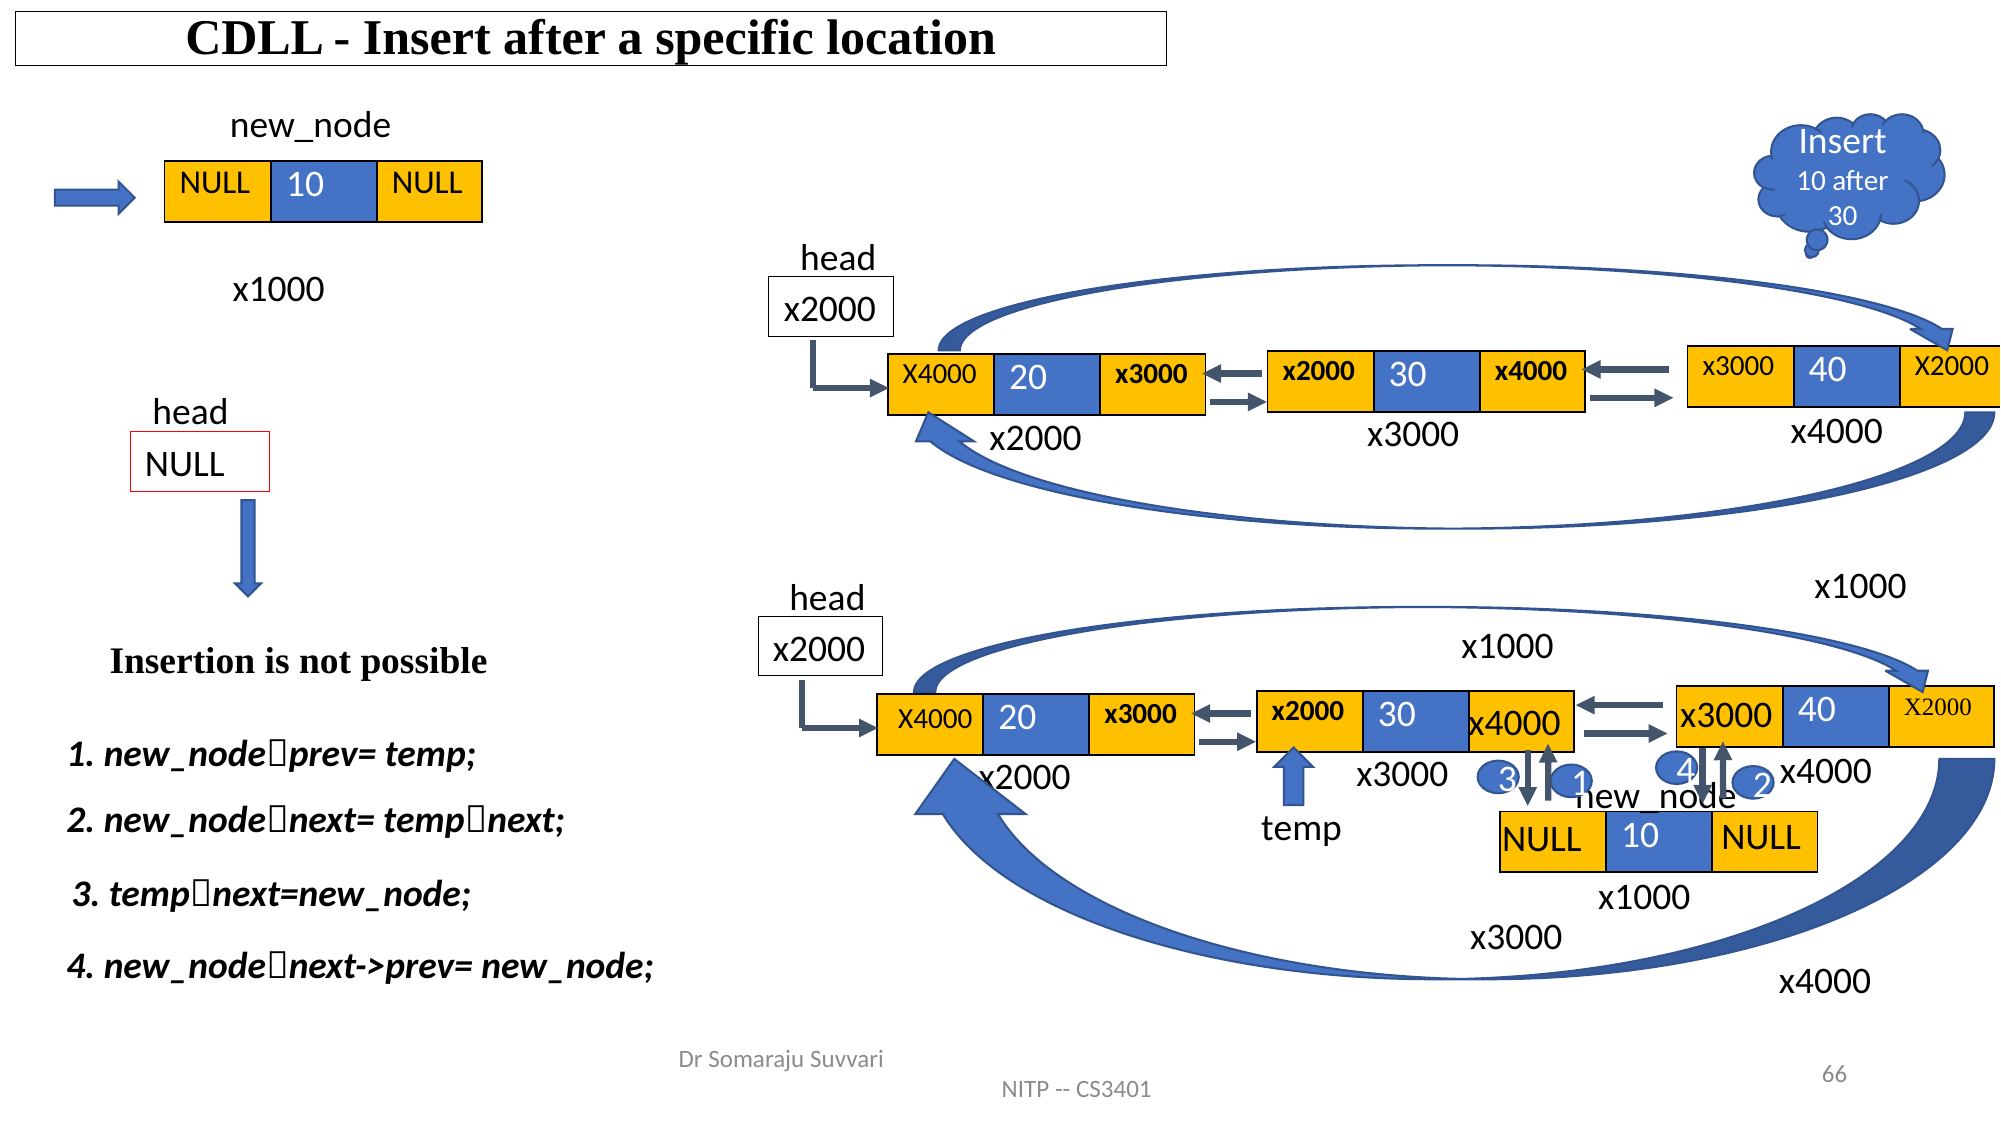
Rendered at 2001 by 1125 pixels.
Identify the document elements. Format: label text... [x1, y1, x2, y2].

text_box head [785, 226, 910, 286]
text_box [913, 605, 1930, 694]
text_box 3 [1476, 759, 1520, 795]
table_header x3000 [1101, 355, 1205, 414]
table_header x3000 [1090, 695, 1194, 754]
text_box 1 [1552, 763, 1593, 799]
table_header [1501, 867, 1605, 871]
table_header 40 [1795, 347, 1899, 398]
text_box x2000 [768, 276, 894, 337]
text_box 4 [1654, 750, 1699, 786]
table_header 20 [995, 355, 1099, 405]
table_header [1713, 865, 1817, 871]
text_box x2000 [758, 616, 883, 676]
text_box 2 [1731, 765, 1775, 800]
text_box 3. tempnext=new_node; [56, 861, 522, 922]
text_box x3000 [1665, 682, 1800, 743]
table_header 20 [984, 695, 1088, 745]
table_header 30 [1375, 352, 1479, 401]
text_box head [137, 379, 277, 439]
text_box x1000 [1446, 613, 1582, 674]
text_box [53, 179, 137, 217]
text_box x4000 [1453, 690, 1588, 751]
table_header x2000 [1268, 352, 1373, 411]
table_header X4000 [889, 355, 993, 414]
table_header x2000 [1258, 692, 1362, 747]
text_box X4000 [883, 691, 1002, 742]
text_box head [774, 565, 900, 626]
title CDLL - Insert after a specific location [15, 11, 1167, 66]
table_header x3000 [1688, 347, 1793, 406]
table_header 40 [1800, 687, 1888, 738]
text_box x3000 [1455, 904, 1590, 964]
text_box 2. new_nodenext= tempnext; [51, 787, 637, 848]
footer Dr Somaraju Suvvari NITP -- CS3401 [662, 1042, 1338, 1103]
table_header 30 [1364, 692, 1453, 741]
text_box 1. new_nodeprev= temp; [51, 721, 658, 782]
text_box new_node [214, 92, 432, 153]
text_box [914, 410, 1996, 530]
table_header NULL [378, 162, 481, 221]
text_box [937, 264, 1954, 352]
text_box x4000 [1775, 398, 1911, 459]
table_header X2000 [1890, 687, 1993, 746]
text_box new_node [1560, 763, 1765, 823]
table_header NULL [165, 162, 270, 221]
text_box NULL [1706, 804, 1841, 865]
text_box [1246, 747, 1358, 856]
text_box NULL [130, 431, 270, 492]
table_header 10 [1607, 823, 1711, 871]
text_box Insertion is not possible [94, 629, 509, 689]
text_box x1000 [217, 257, 352, 317]
table_header [878, 695, 982, 754]
text_box x2000 [974, 405, 1109, 465]
slide_number 66 [1412, 1042, 1863, 1103]
text_box x1000 [1583, 873, 1718, 925]
text_box x4000 [1764, 948, 1899, 1009]
text_box [913, 757, 1996, 981]
table_header X2000 [1901, 347, 2000, 406]
text_box x3000 [1352, 401, 1487, 462]
text_box x3000 [1341, 741, 1476, 802]
text_box x4000 [1765, 738, 1900, 799]
text_box x1000 [1799, 553, 1934, 613]
table_header 10 [272, 162, 376, 221]
text_box [232, 499, 264, 598]
text_box NULL [1487, 806, 1622, 867]
table_header x4000 [1481, 352, 1584, 411]
text_box 4. new_nodenext->prev= new_node; [51, 933, 712, 994]
text_box x2000 [963, 745, 1099, 805]
text_box Insert 10 after 30 [1753, 113, 1946, 259]
